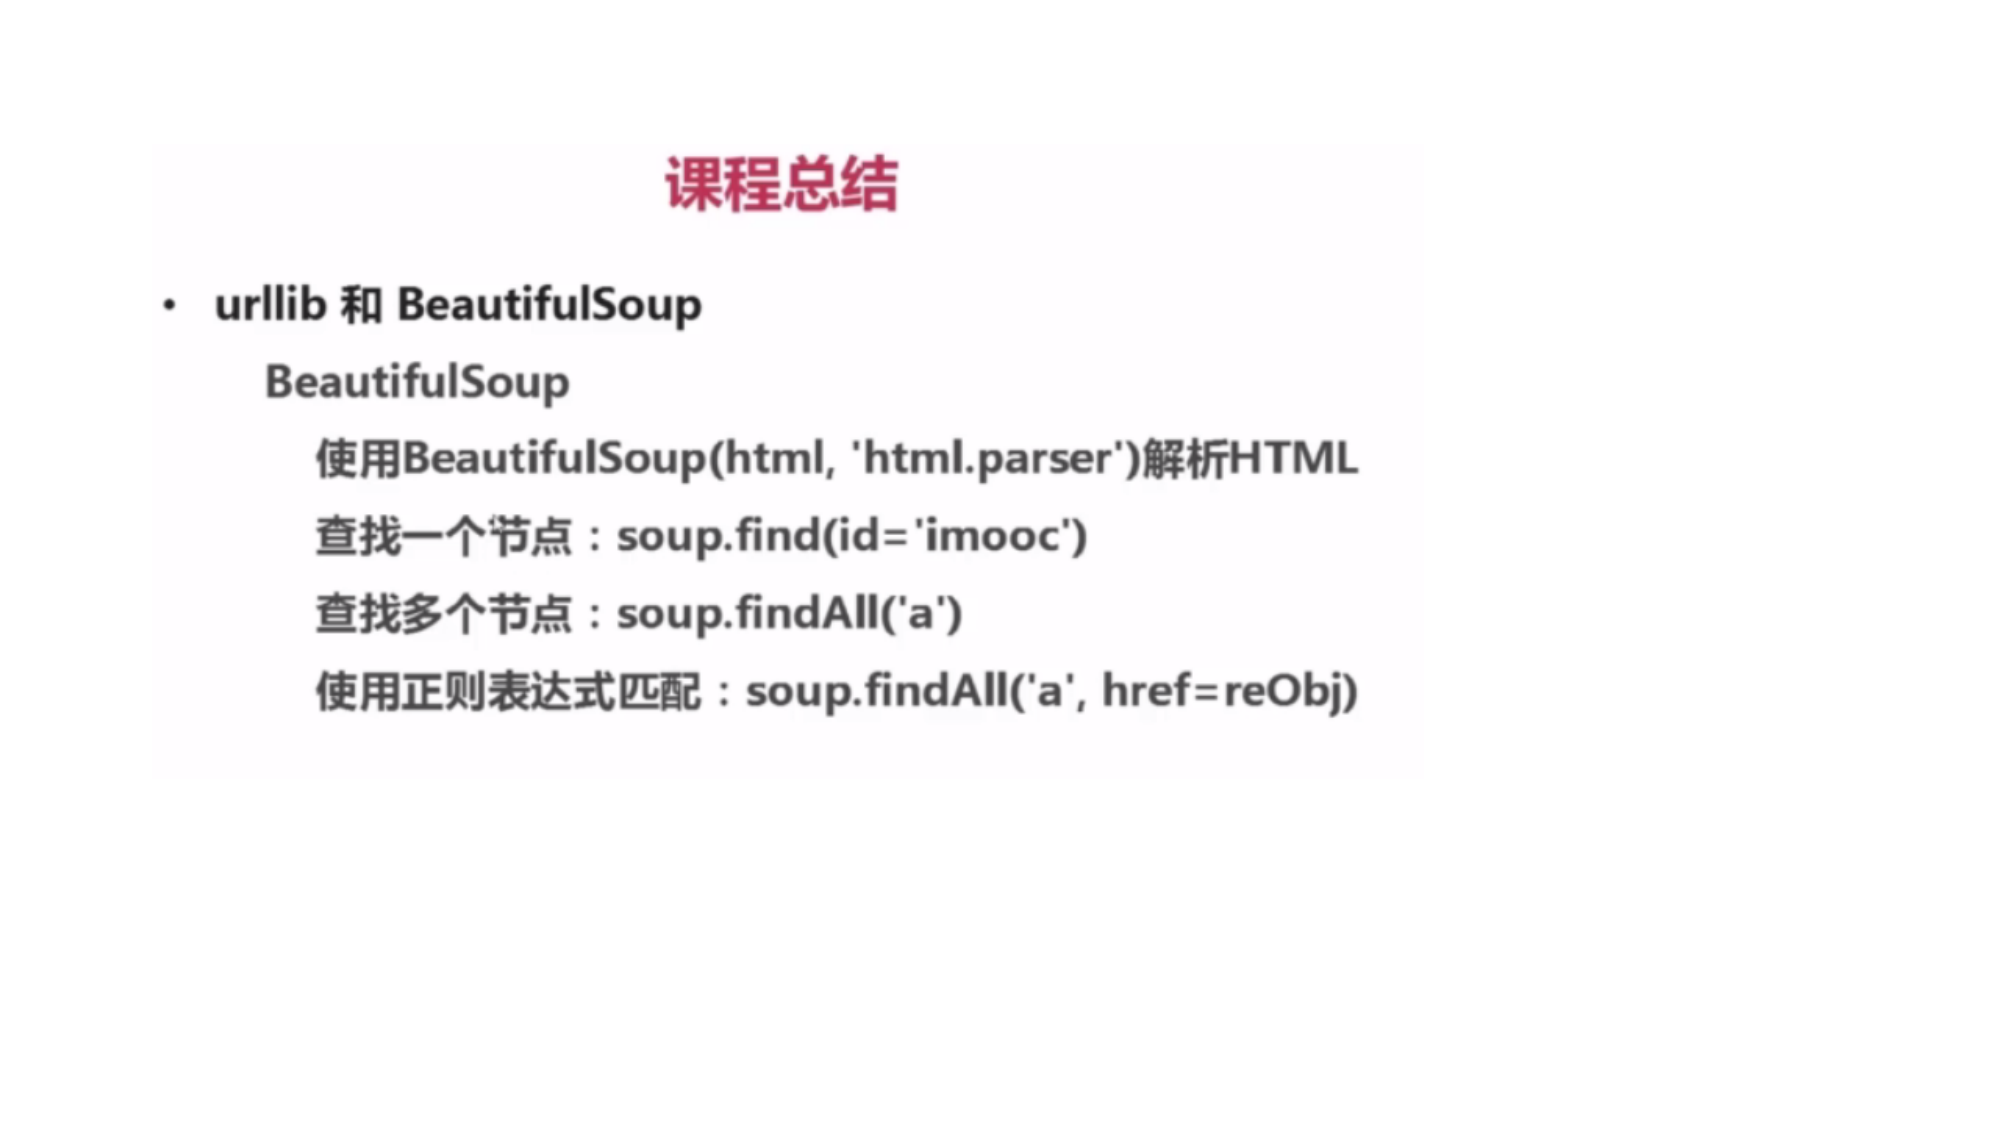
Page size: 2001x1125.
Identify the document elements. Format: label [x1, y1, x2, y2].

picture [152, 144, 1424, 779]
